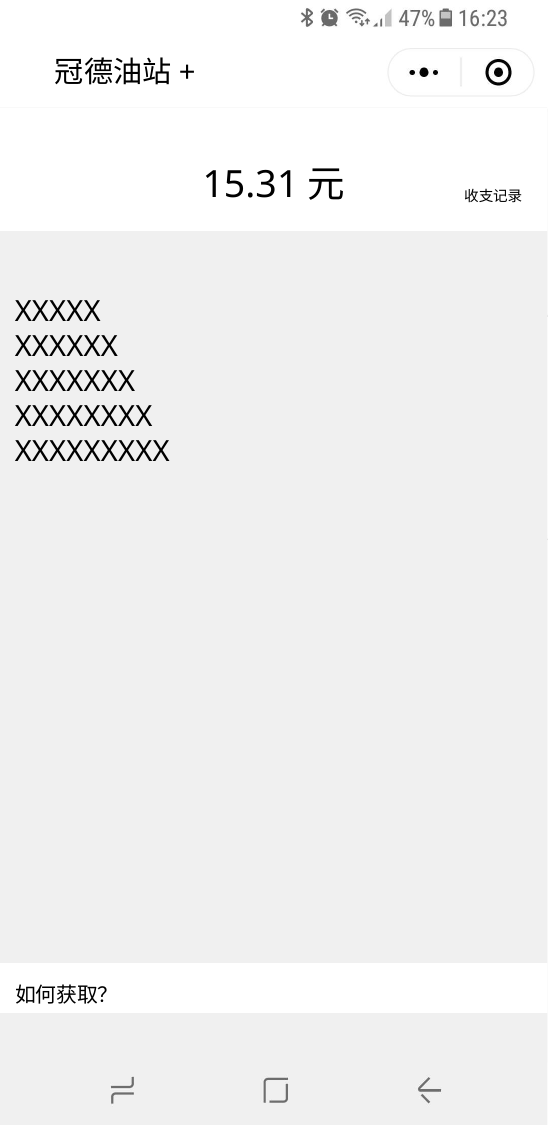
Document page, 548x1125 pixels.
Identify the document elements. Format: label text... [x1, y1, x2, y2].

picture [0, 0, 548, 107]
text_box 如何获取？ [0, 962, 548, 1014]
picture [0, 1063, 548, 1125]
text_box XXXXX XXXXXX XXXXXXX XXXXXXXX XXXXXXXXX [0, 284, 548, 475]
text_box 收支记录 [449, 179, 548, 213]
text_box 15.31元 [0, 111, 548, 232]
